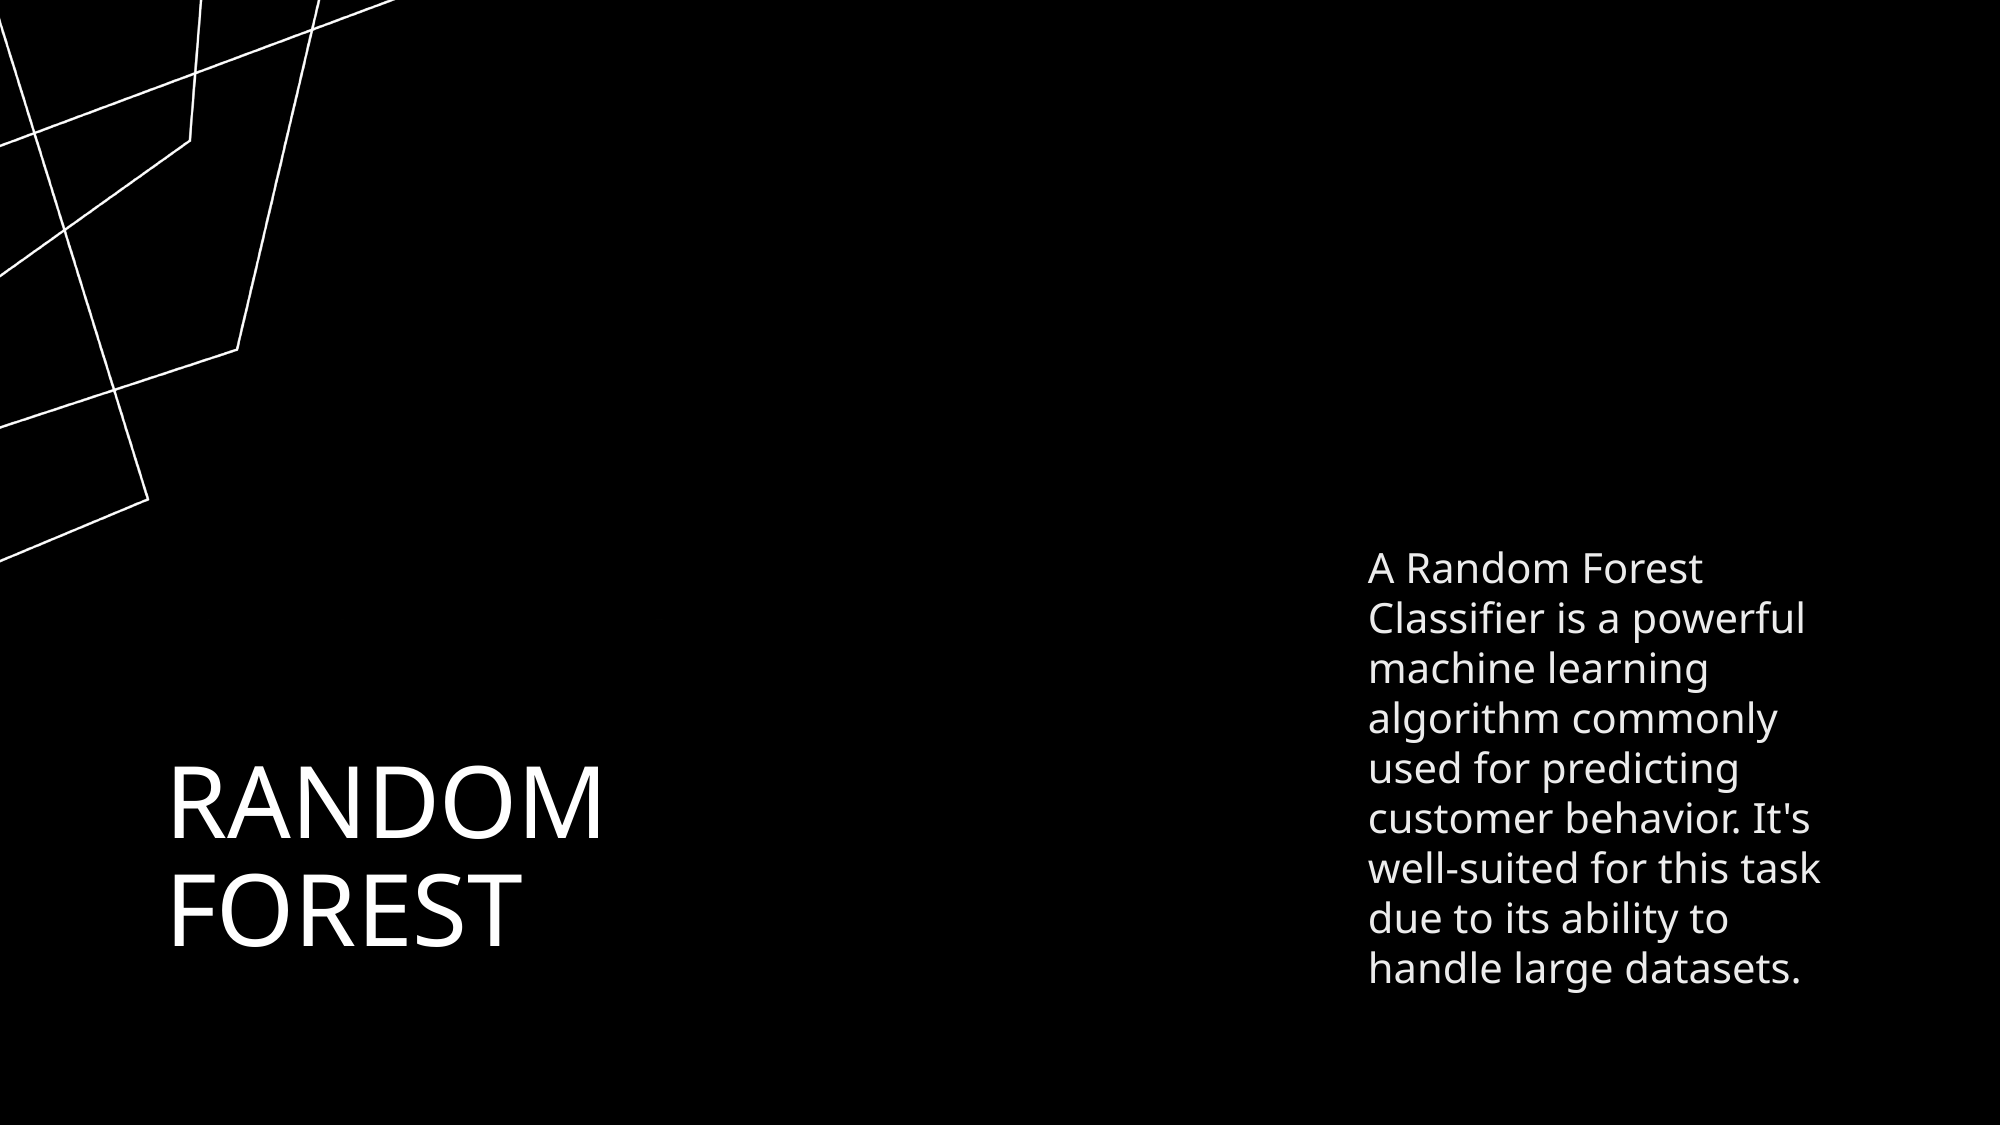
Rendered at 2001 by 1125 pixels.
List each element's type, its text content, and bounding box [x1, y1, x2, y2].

picture [0, 0, 696, 620]
title Random Forest [150, 423, 1000, 976]
text_box A Random Forest Classifier is a powerful machine learning algorithm commonly used for predicting customer behavior. It's well-suited for this task due to its ability to handle large datasets. [1352, 534, 1853, 1000]
